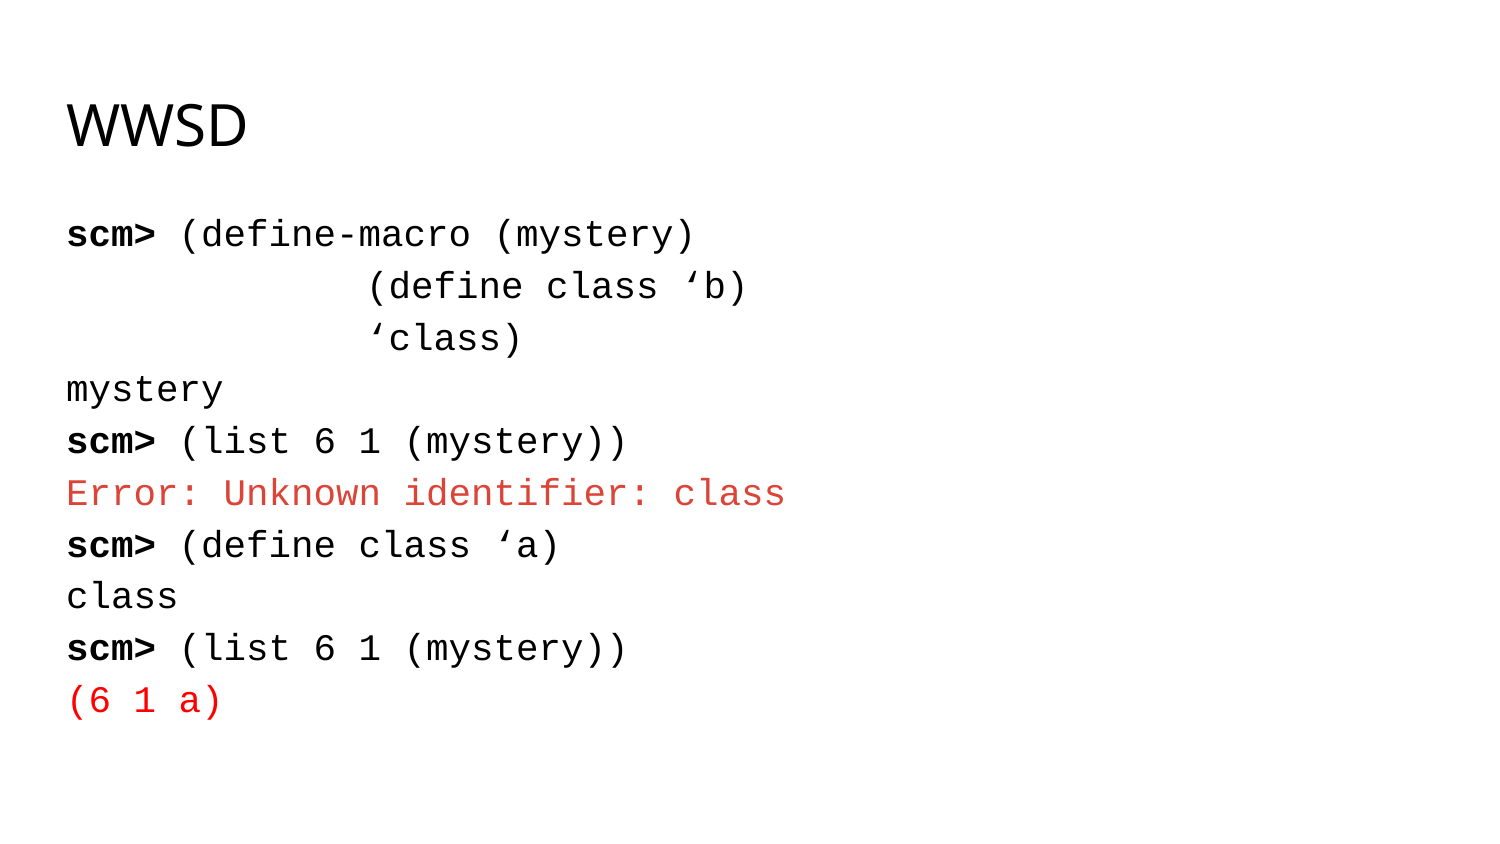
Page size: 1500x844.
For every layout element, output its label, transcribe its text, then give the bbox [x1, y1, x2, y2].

title WWSD [51, 72, 1449, 167]
text_box scm> (define-macro (mystery) (define class ‘b) ‘class) mystery scm> (list 6 1 (mystery)) Error: Unknown identifier: class scm> (define class ‘a) class scm> (list 6 1 (mystery)) (6 1 a) [51, 166, 1366, 756]
